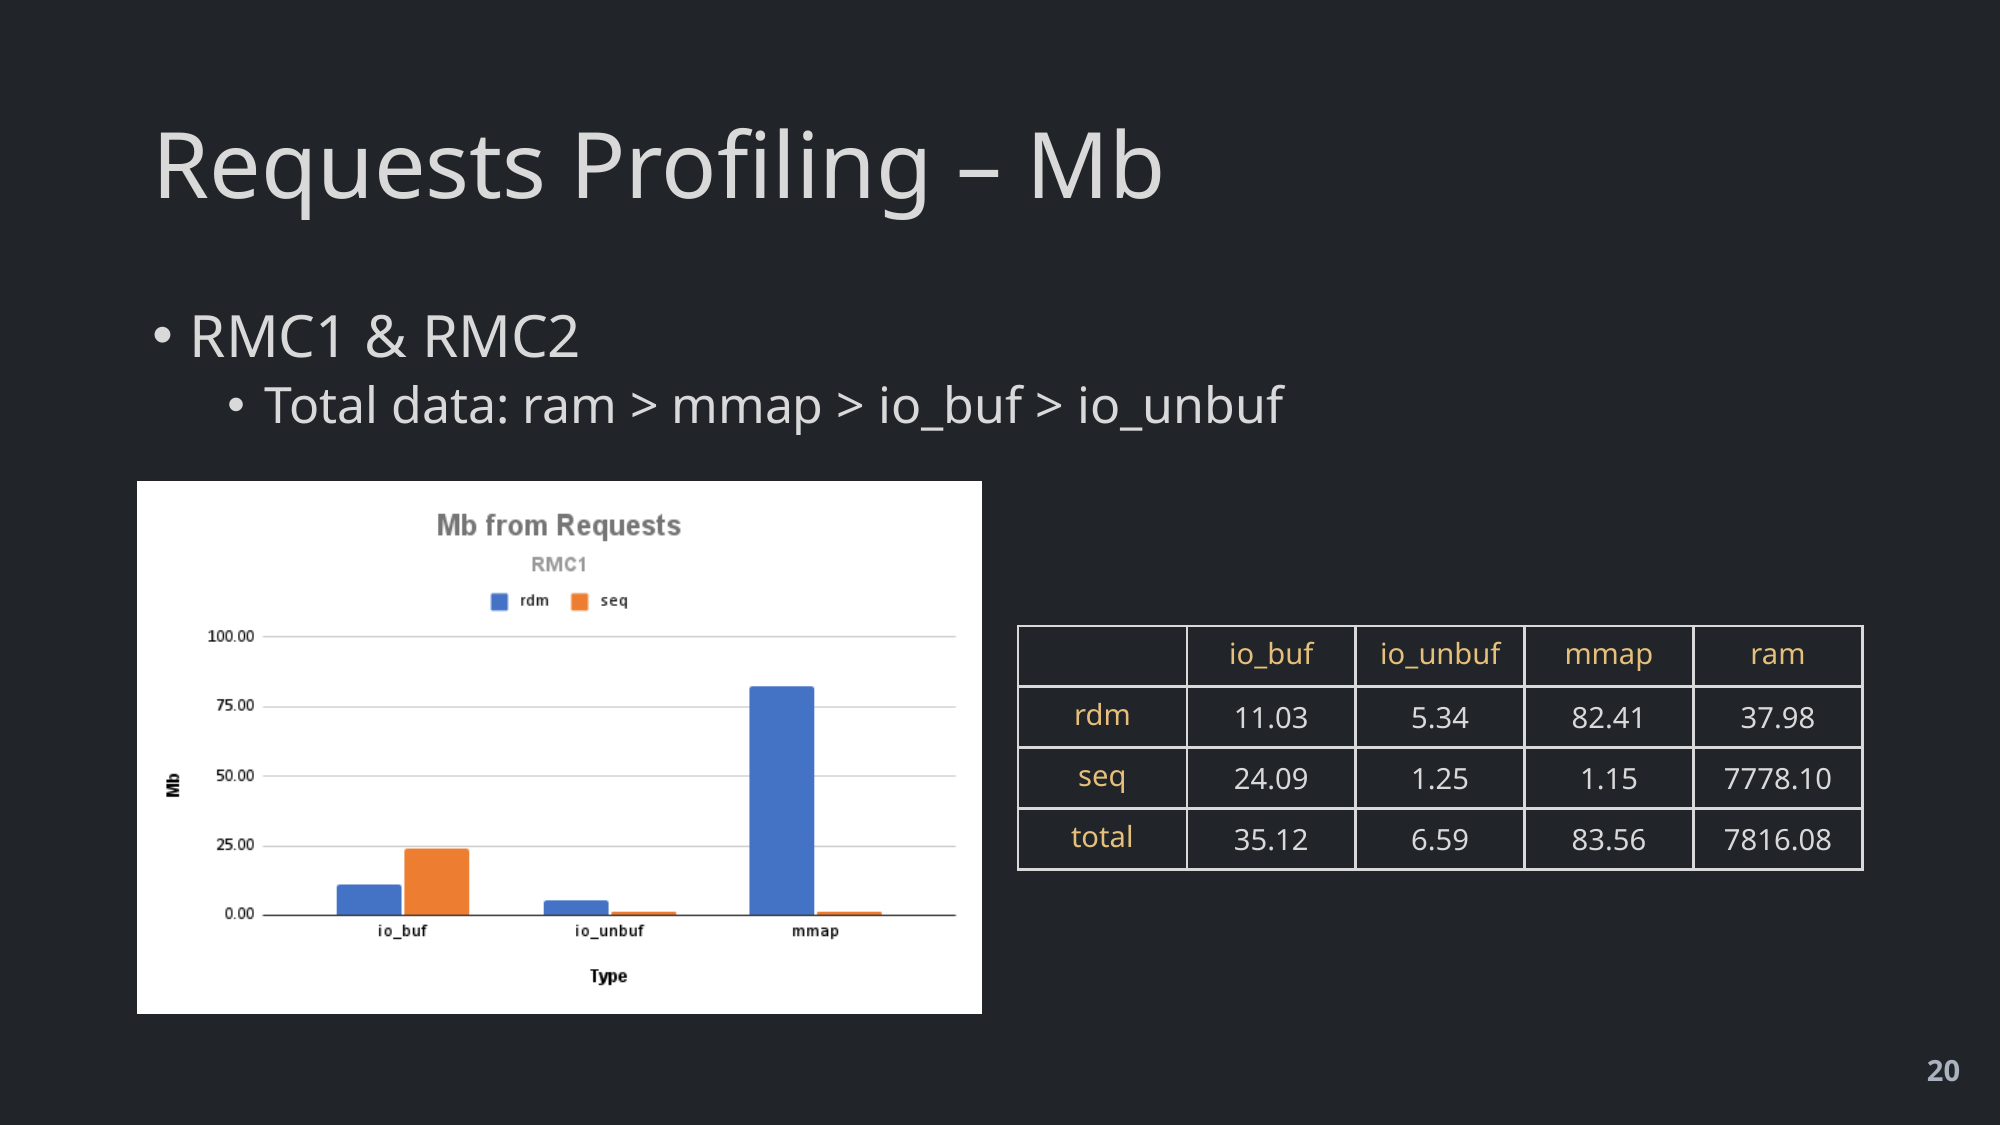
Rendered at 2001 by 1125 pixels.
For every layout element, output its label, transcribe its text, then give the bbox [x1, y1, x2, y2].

table_cell rdm [1019, 688, 1186, 746]
table_header ram [1695, 627, 1861, 685]
table_header mmap [1526, 627, 1692, 685]
table_cell 6.59 [1357, 810, 1523, 868]
table_cell 35.12 [1188, 810, 1354, 868]
table_header [1019, 627, 1186, 685]
picture [137, 481, 982, 1014]
table_cell seq [1019, 749, 1186, 807]
table_cell 83.56 [1526, 810, 1692, 868]
table_header io_buf [1188, 627, 1354, 685]
table_cell 1.15 [1526, 749, 1692, 807]
table_cell 37.98 [1695, 688, 1861, 746]
table_cell 11.03 [1188, 688, 1354, 746]
list RMC1 & RMC2 Total data: ram > mmap > io_buf > io_unbuf [137, 299, 1863, 1014]
table_cell 5.34 [1357, 688, 1523, 746]
slide_number 20 [1412, 1042, 1976, 1103]
table_cell 7816.08 [1695, 810, 1861, 868]
table_header io_unbuf [1357, 627, 1523, 685]
table_cell 1.25 [1357, 749, 1523, 807]
title Requests Profiling – Mb [137, 59, 1863, 278]
table_cell 7778.10 [1695, 749, 1861, 807]
table_cell 24.09 [1188, 749, 1354, 807]
table_cell total [1019, 810, 1186, 868]
table_cell 82.41 [1526, 688, 1692, 746]
